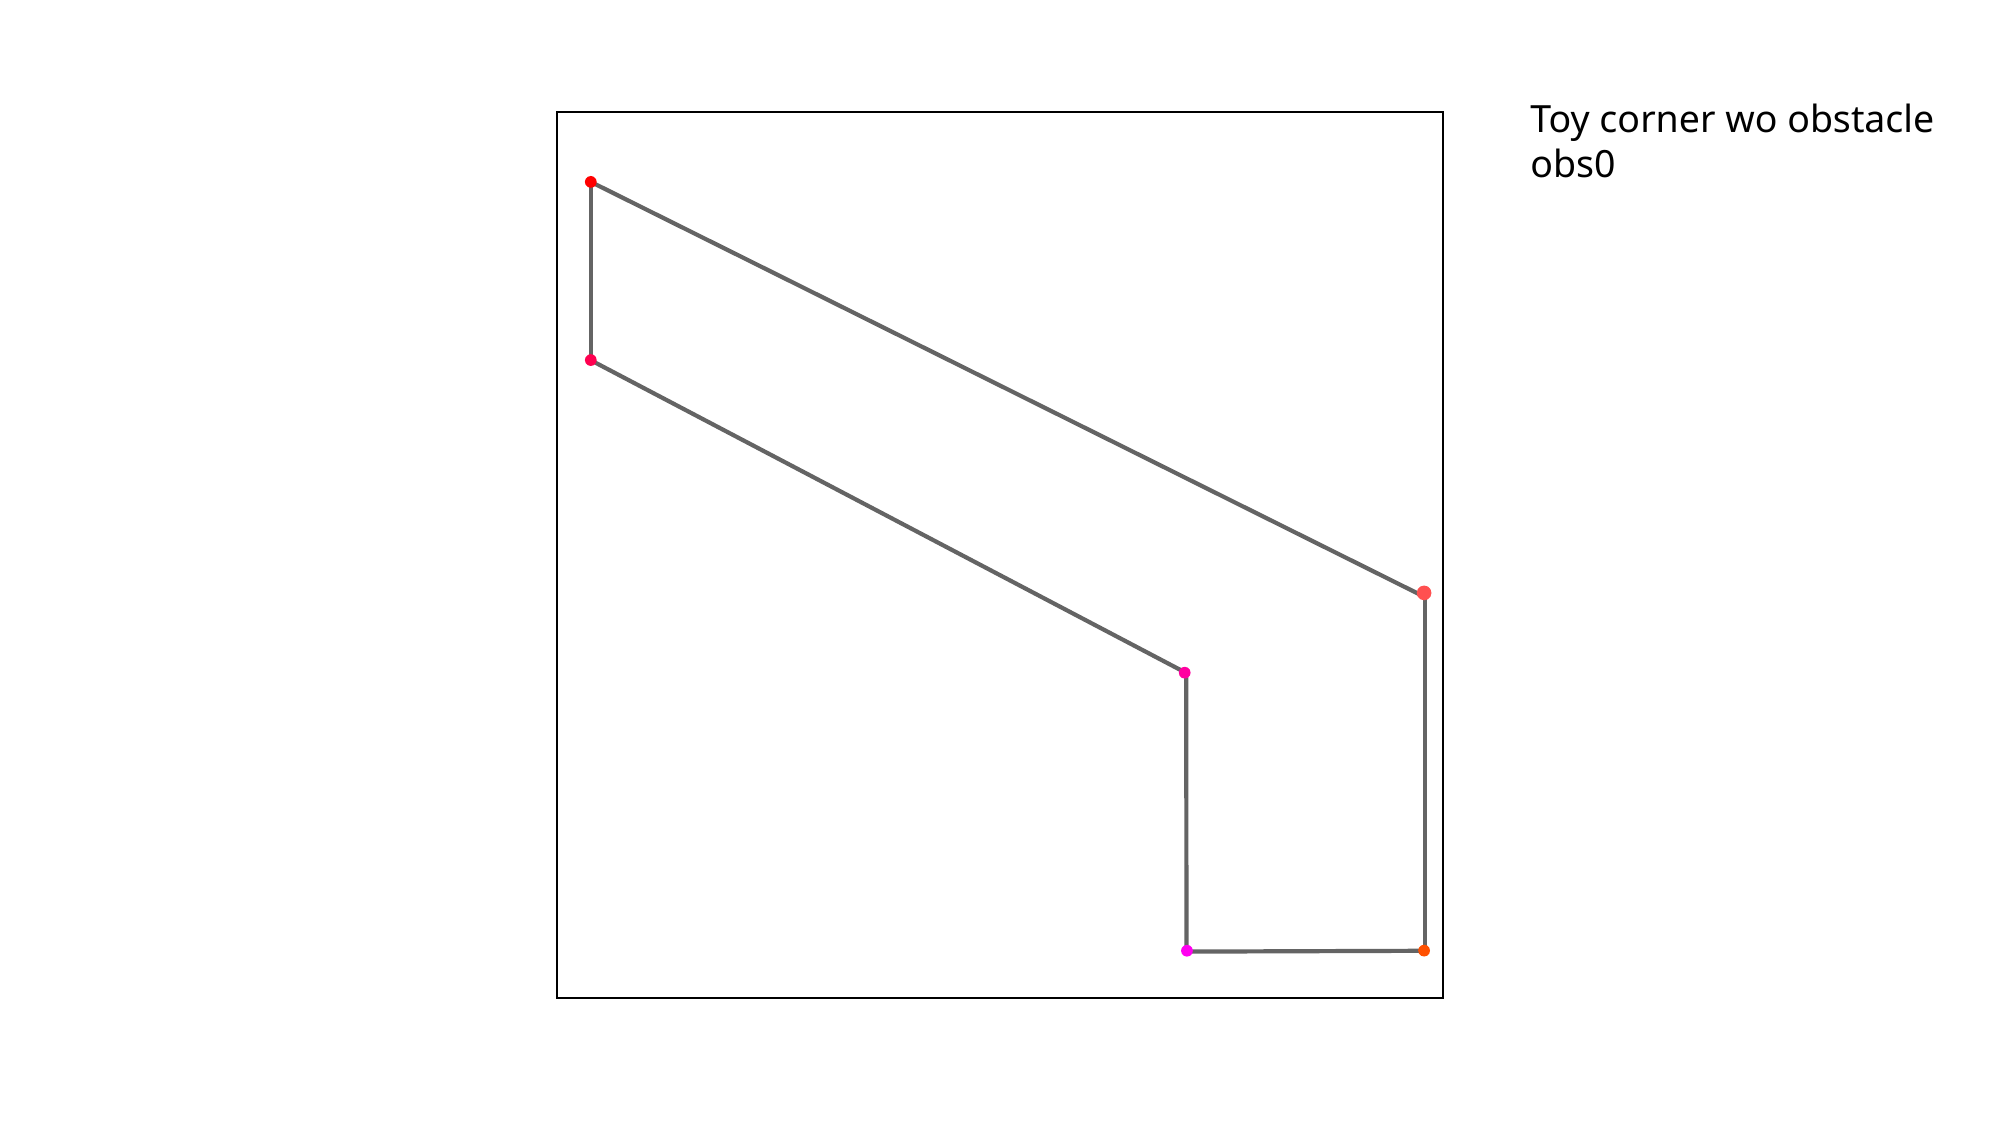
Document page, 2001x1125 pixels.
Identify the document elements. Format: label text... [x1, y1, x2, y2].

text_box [590, 597, 1187, 674]
text_box [556, 111, 1444, 999]
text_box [590, 181, 1425, 597]
text_box Toy corner wo obstacle obs0 [1515, 87, 1966, 192]
